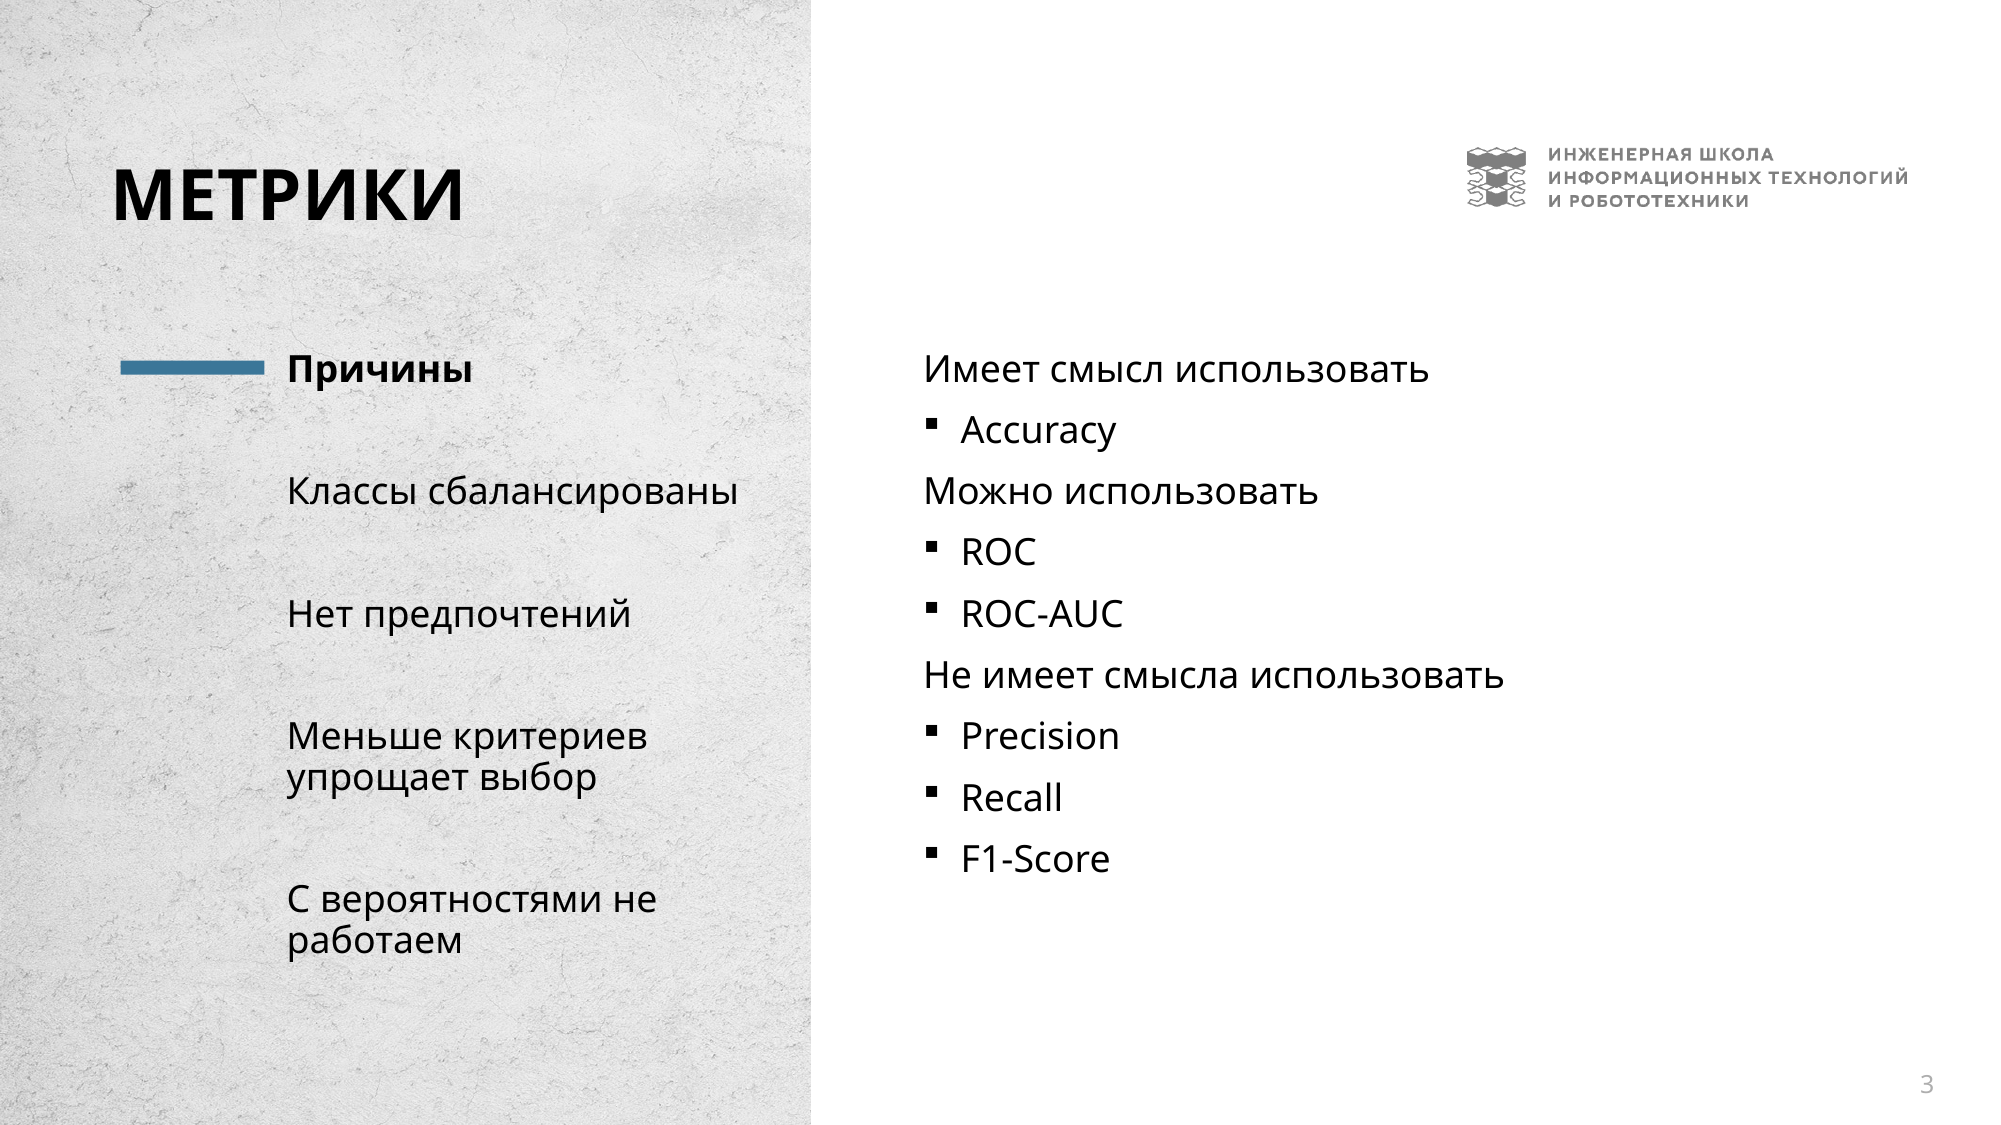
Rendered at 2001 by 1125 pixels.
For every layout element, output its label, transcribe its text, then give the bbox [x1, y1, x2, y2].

title Метрики [95, 111, 763, 284]
list Имеет смысл использовать Accuracy Можно использовать ROC ROC-AUC Не имеет смысла использовать Precision Recall F1-Score [908, 342, 1907, 1043]
slide_number 3 [1654, 1058, 1950, 1113]
list Причины Классы сбалансированы Нет предпочтений Меньше критериев упрощает выбор С вероятностями не работаем [271, 342, 763, 1043]
picture [1467, 147, 1907, 207]
